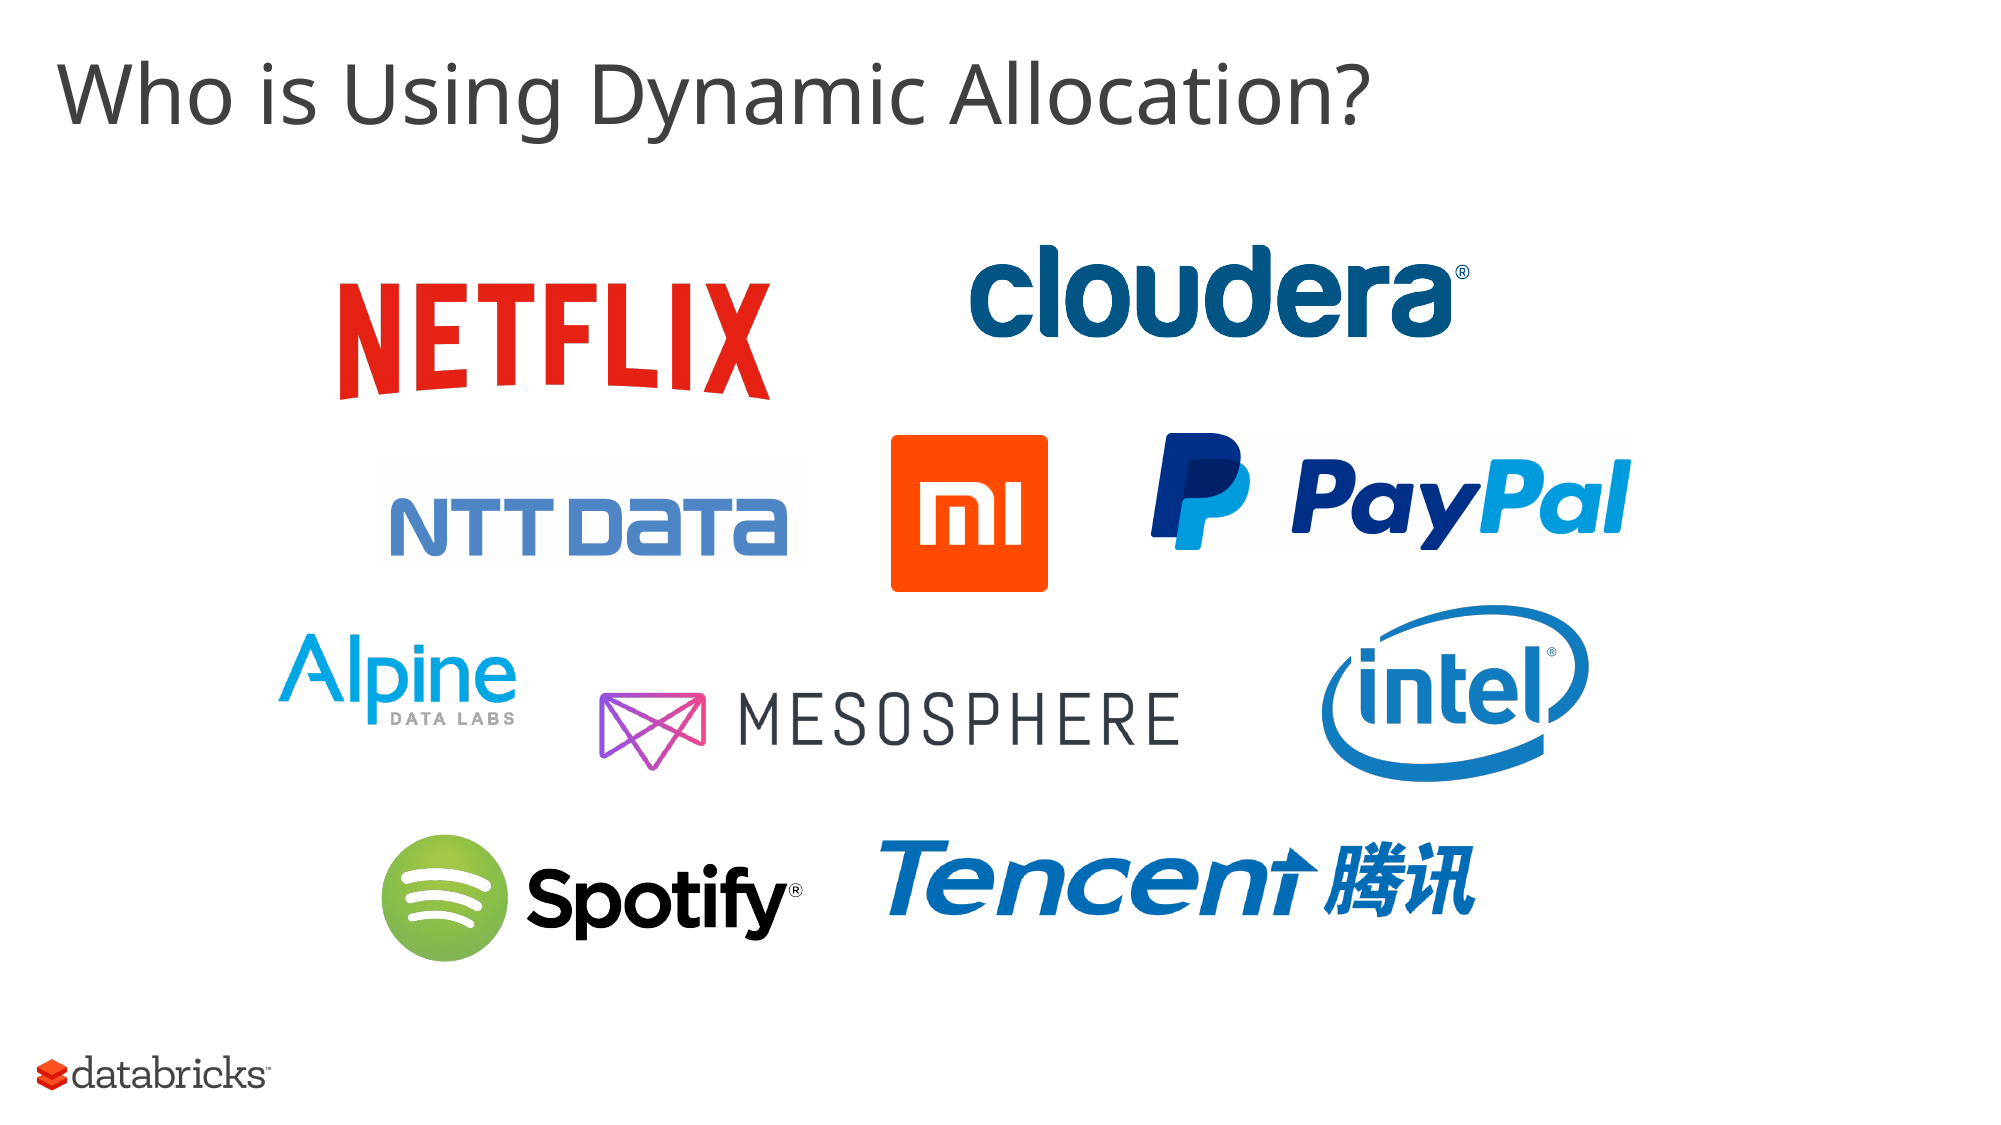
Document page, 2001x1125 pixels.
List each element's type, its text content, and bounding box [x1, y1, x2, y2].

picture [32, 1051, 273, 1093]
picture [266, 185, 833, 993]
picture [890, 435, 1048, 593]
picture [1151, 432, 1631, 550]
title Who is Using Dynamic Allocation? [41, 33, 1447, 175]
picture [1322, 605, 1589, 783]
picture [962, 241, 1478, 343]
picture [563, 639, 1214, 797]
picture [876, 838, 1478, 920]
